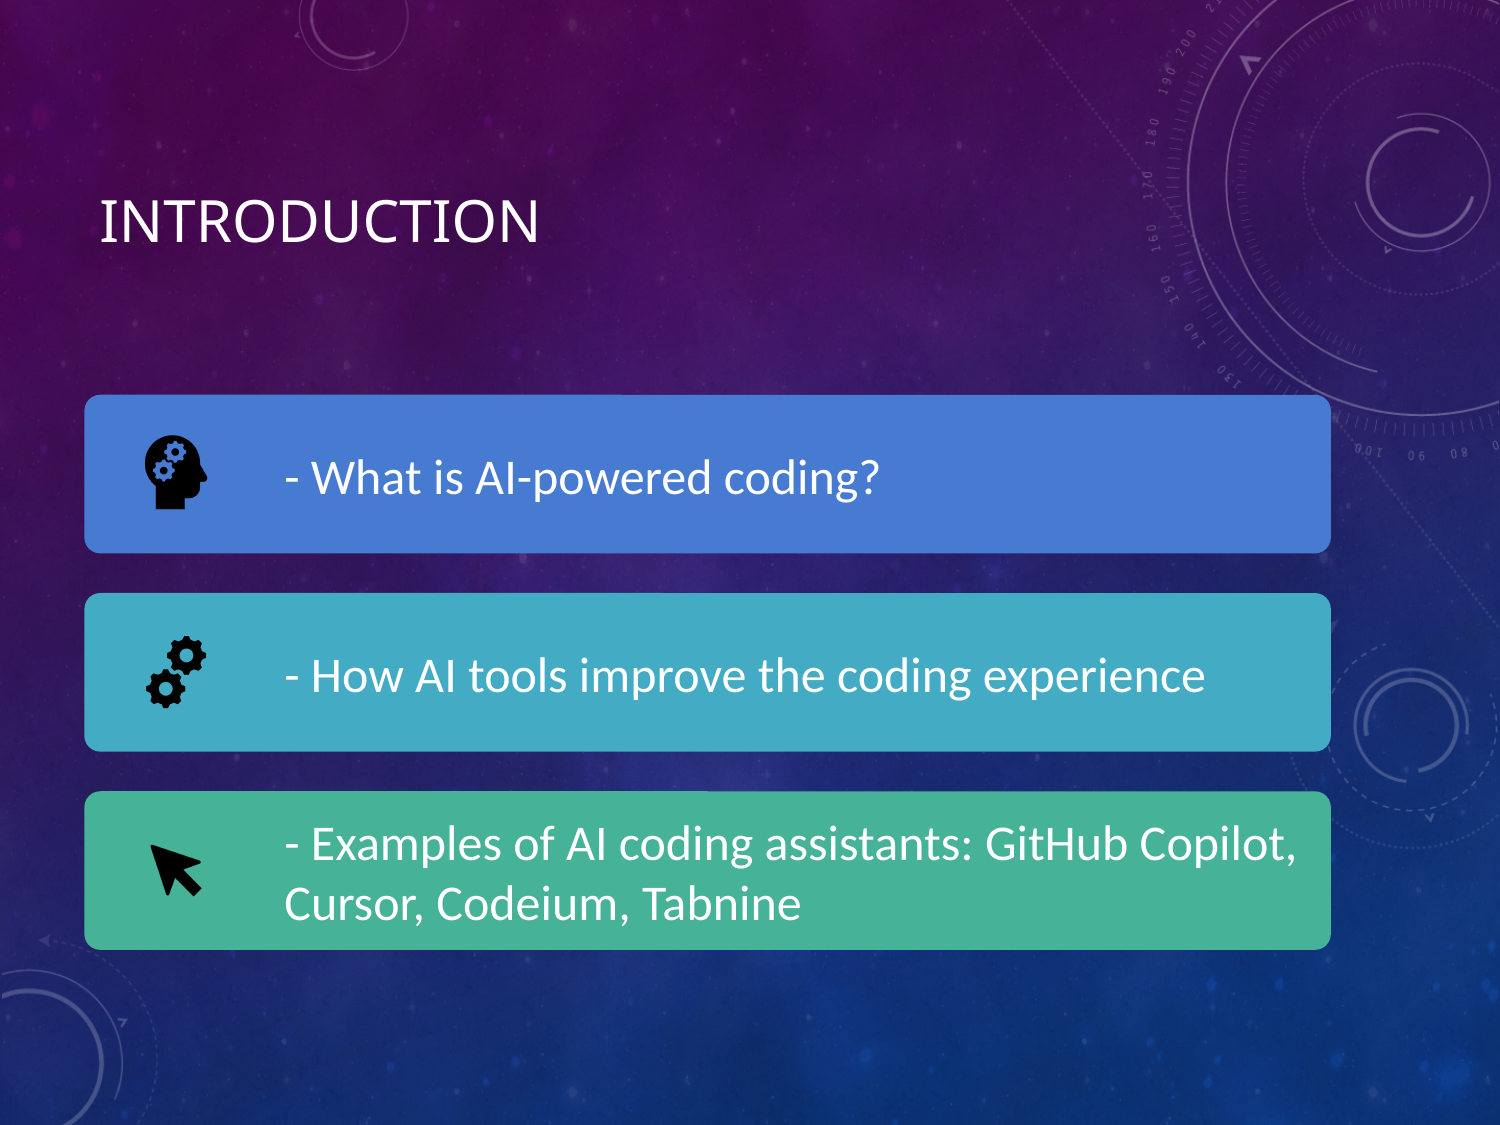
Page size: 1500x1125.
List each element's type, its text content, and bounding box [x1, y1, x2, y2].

title IntroductIon [84, 99, 1331, 339]
picture [0, 0, 1500, 1125]
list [84, 394, 1332, 951]
